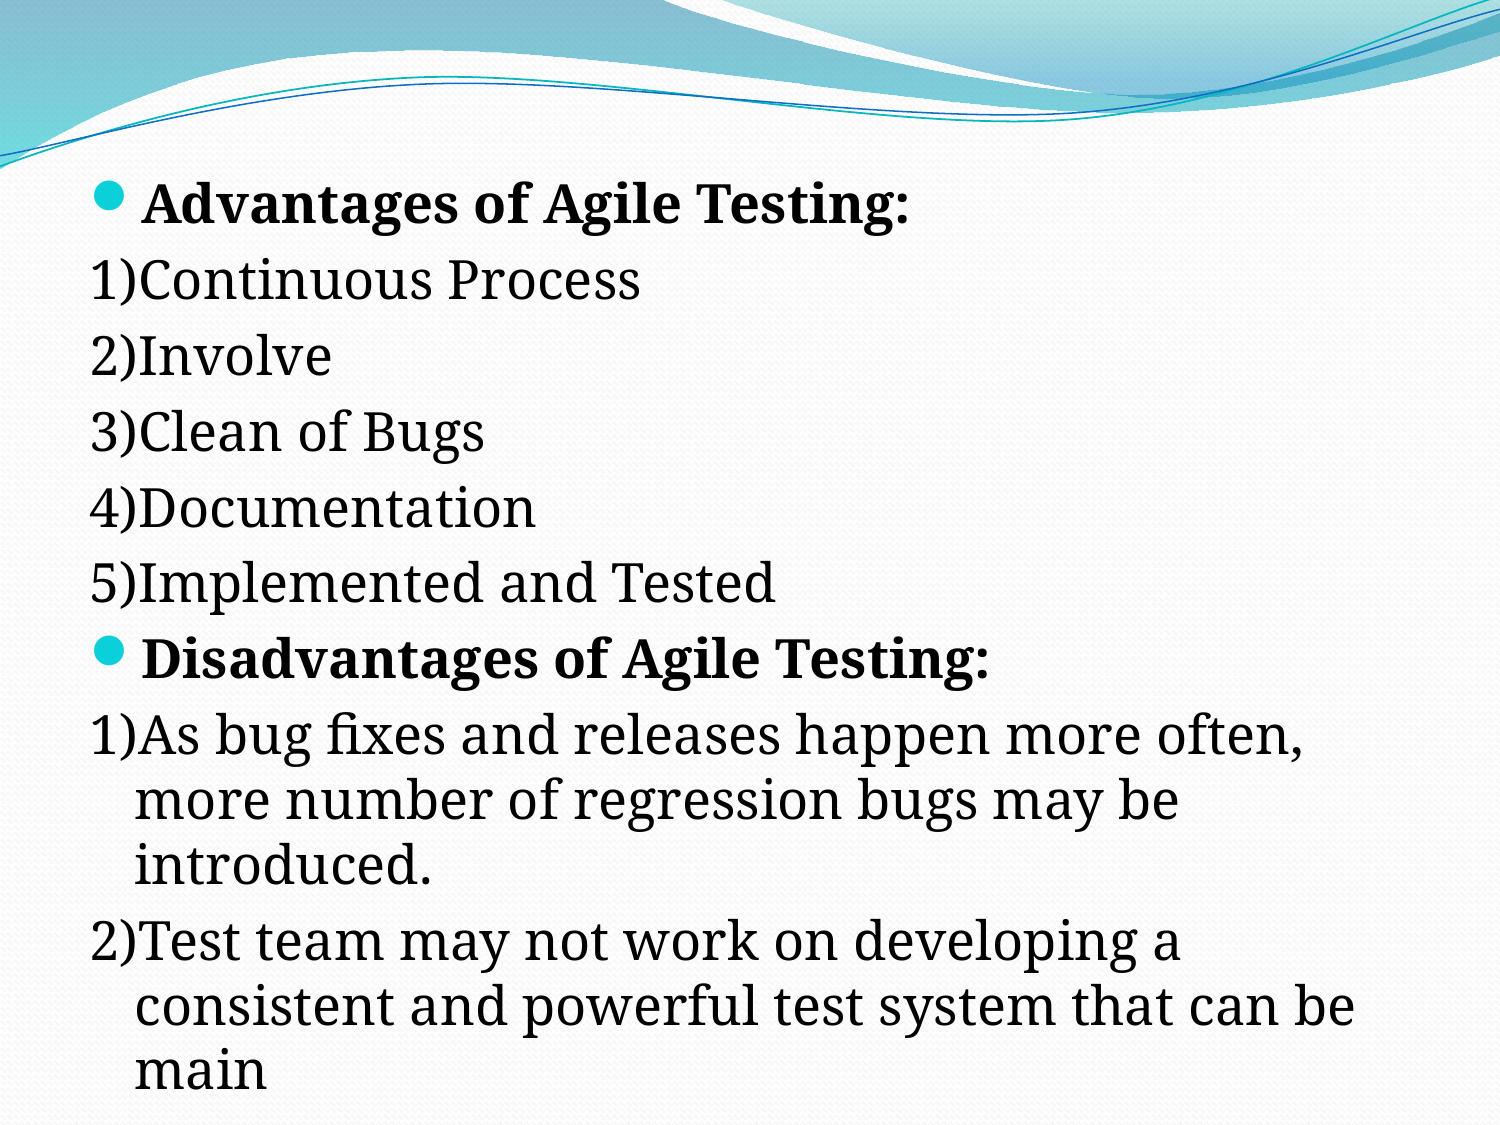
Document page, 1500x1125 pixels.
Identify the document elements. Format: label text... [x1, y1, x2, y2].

list Advantages of Agile Testing: 1)Continuous Process 2)Involve 3)Clean of Bugs 4)Documentation 5)Implemented and Tested Disadvantages of Agile Testing: 1)As bug fixes and releases happen more often, more number of regression bugs may be introduced. 2)Test team may not work on developing a consistent and powerful test system that can be main [75, 162, 1425, 1038]
